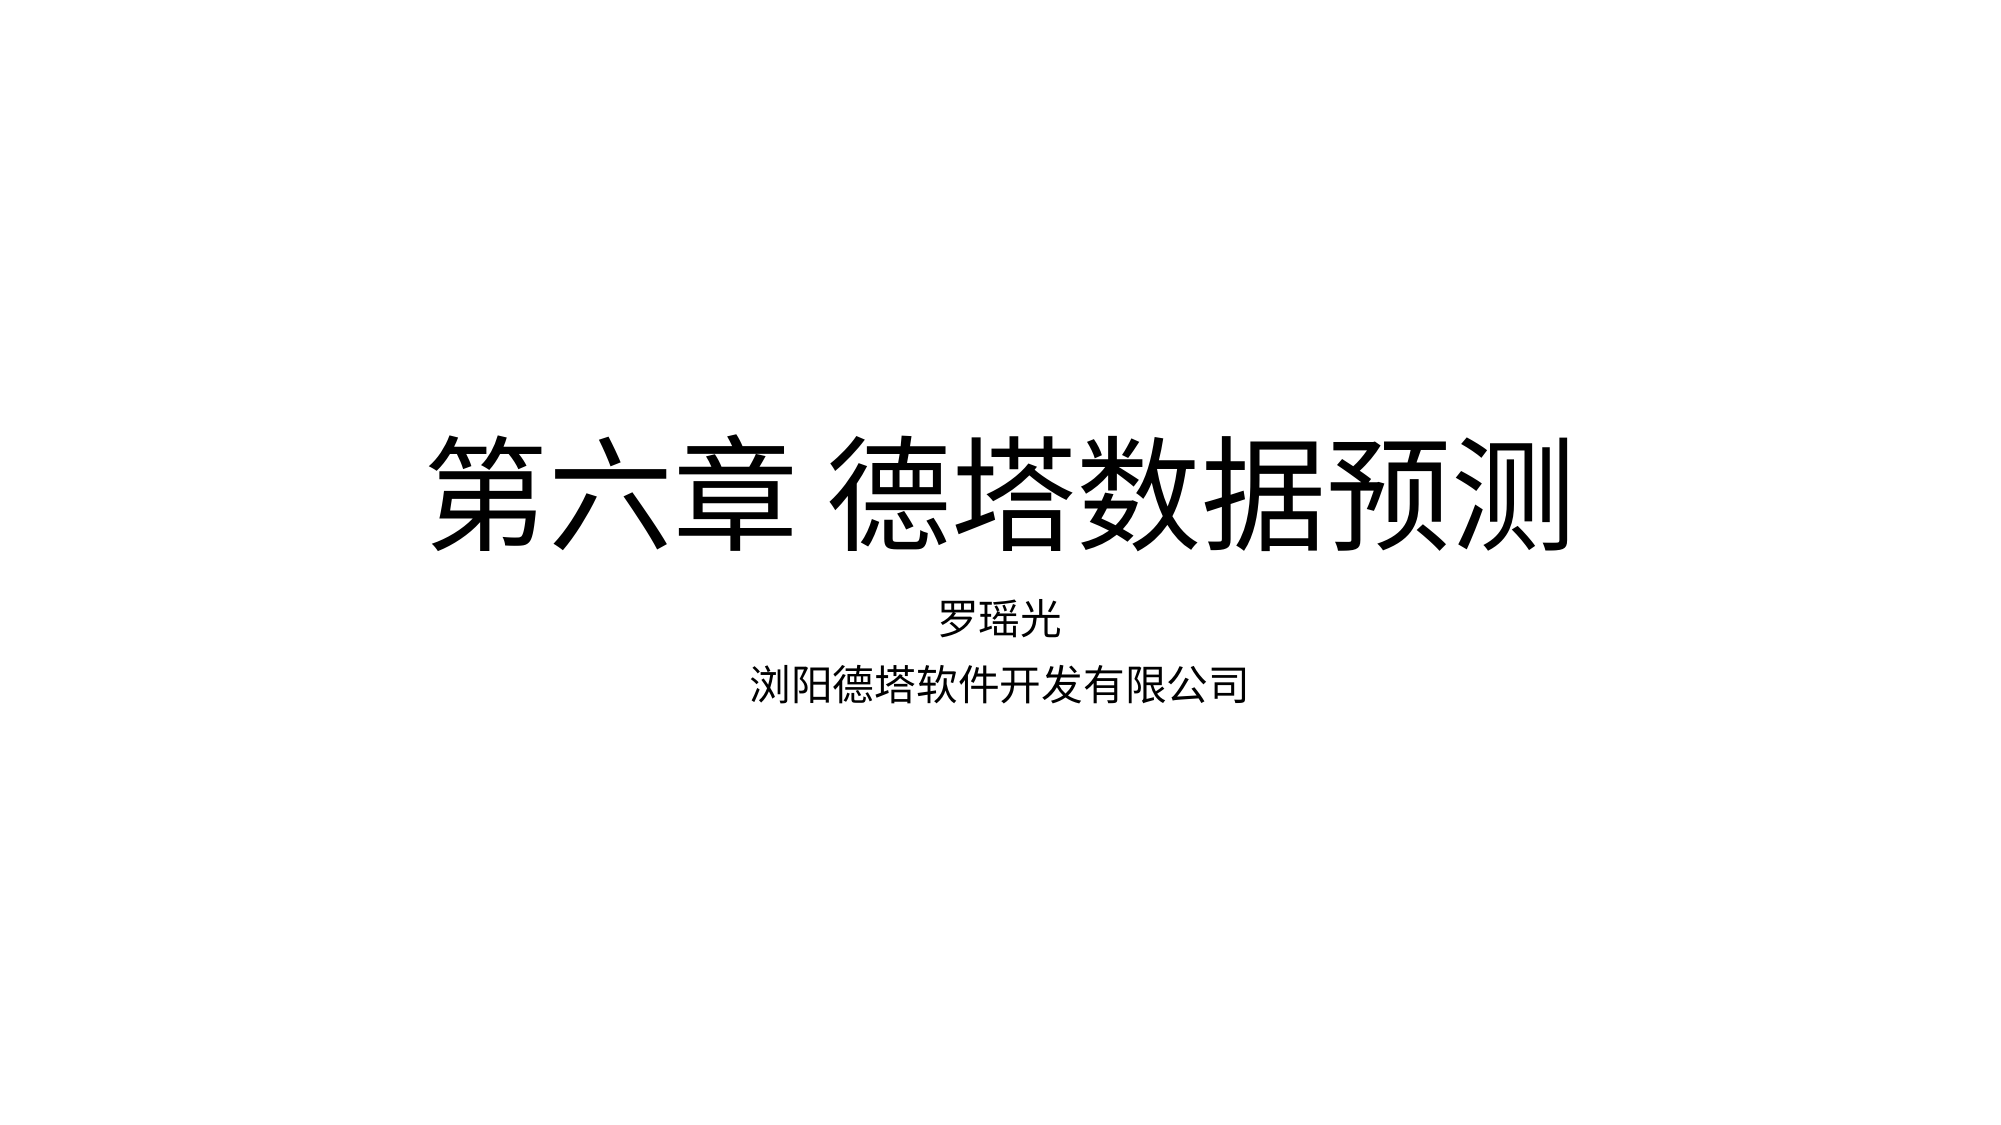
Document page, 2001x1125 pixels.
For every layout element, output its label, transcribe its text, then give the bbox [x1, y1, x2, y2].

subtitle 罗瑶光 浏阳德塔软件开发有限公司 [249, 590, 1750, 863]
title 第六章 德塔数据预测 [249, 184, 1750, 576]
